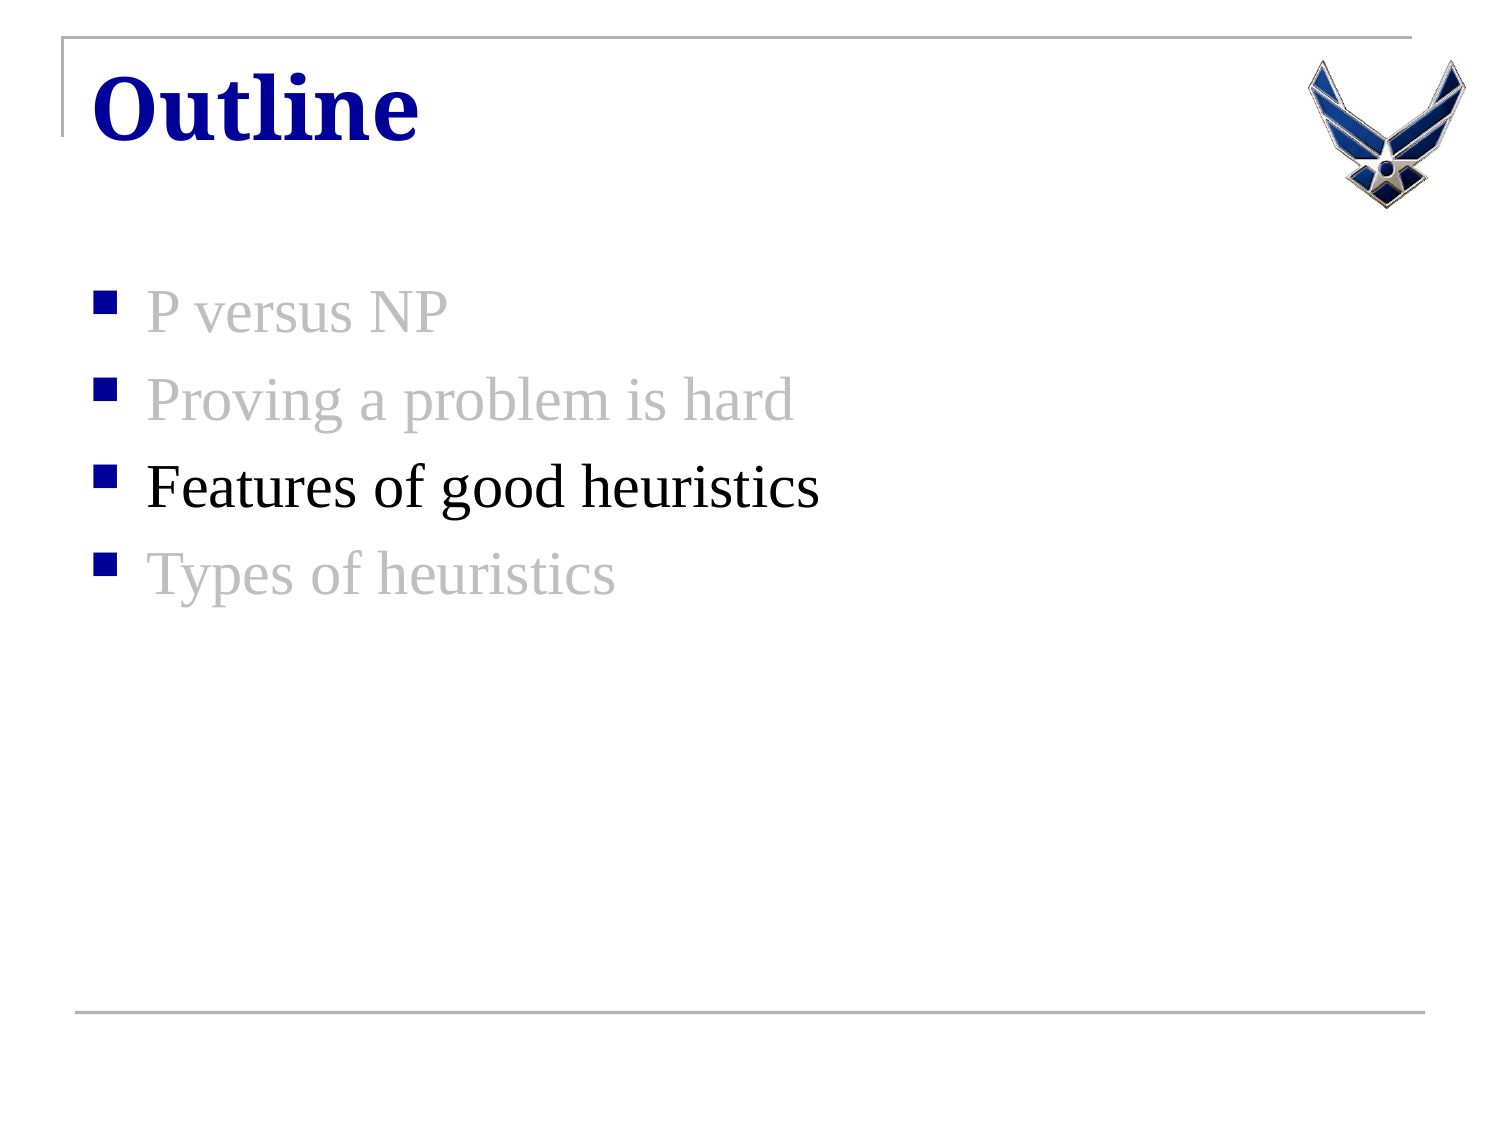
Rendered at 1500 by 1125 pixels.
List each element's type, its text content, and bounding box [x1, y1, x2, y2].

title Outline [75, 45, 1425, 233]
list P versus NP Proving a problem is hard Features of good heuristics Types of heuristics [75, 262, 1425, 1006]
picture [1425, 49, 1475, 217]
